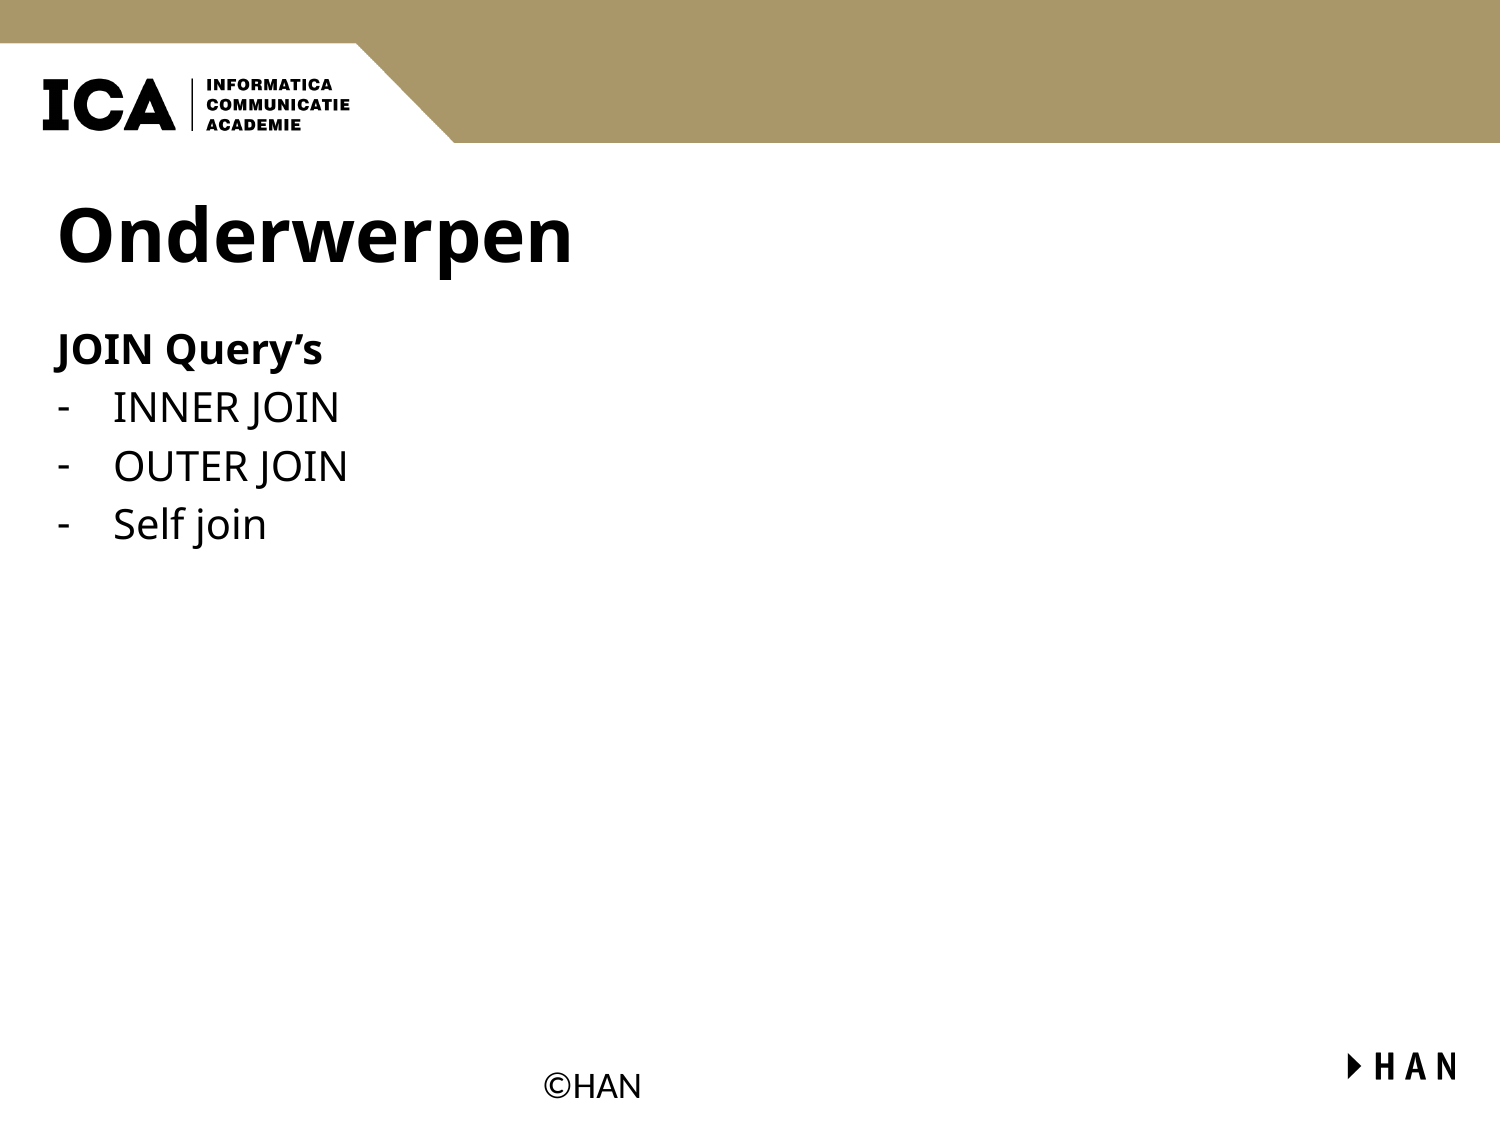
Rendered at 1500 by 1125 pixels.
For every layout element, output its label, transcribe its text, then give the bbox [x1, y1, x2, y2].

title Onderwerpen [41, 179, 1459, 294]
list JOIN Query’s INNER JOIN OUTER JOIN Self join [41, 315, 1455, 1005]
footer ©HAN [527, 1053, 1002, 1094]
